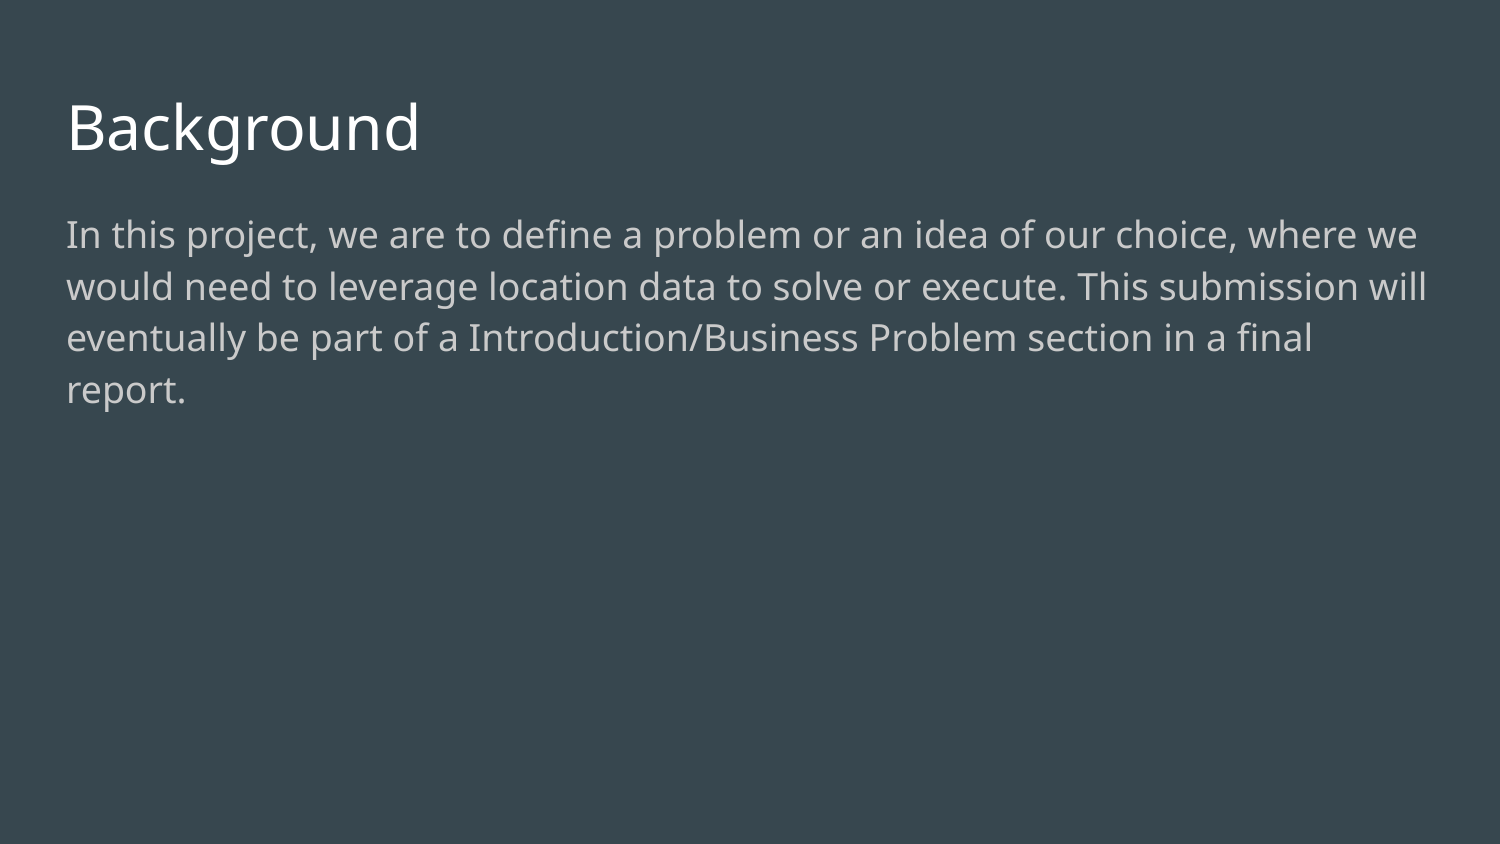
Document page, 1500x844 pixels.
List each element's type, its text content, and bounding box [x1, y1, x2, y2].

list In this project, we are to define a problem or an idea of our choice, where we would need to leverage location data to solve or execute. This submission will eventually be part of a Introduction/Business Problem section in a final report. [51, 189, 1449, 750]
title Background [51, 72, 1449, 167]
